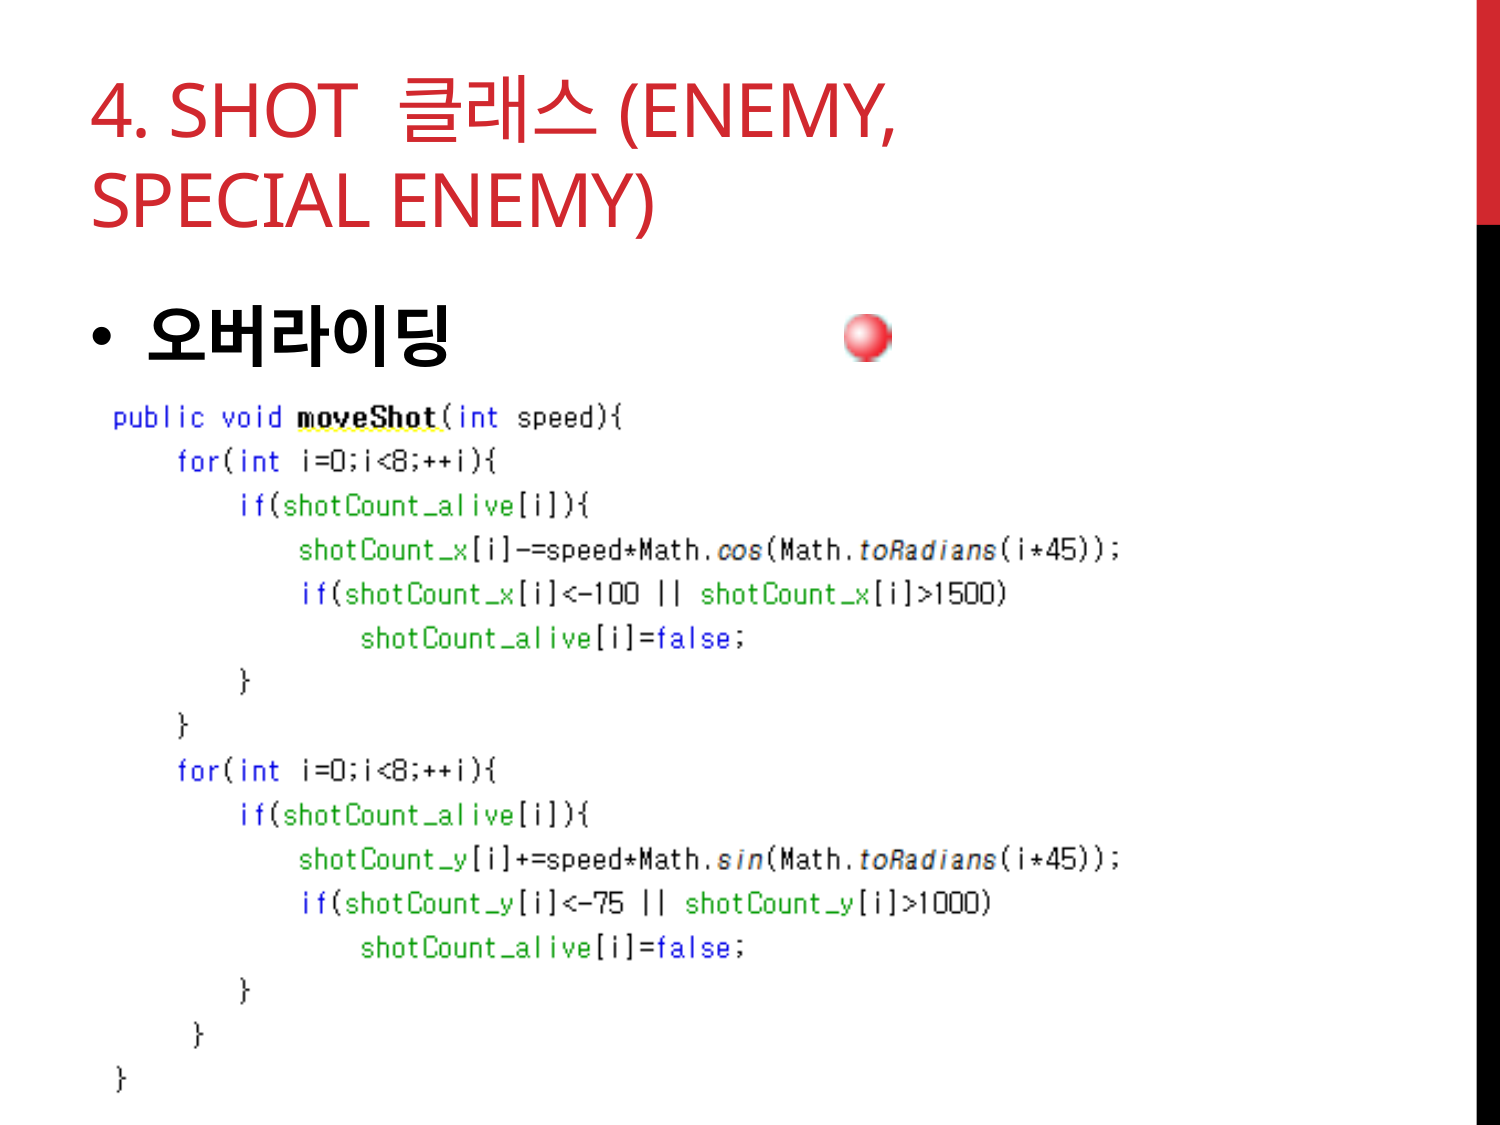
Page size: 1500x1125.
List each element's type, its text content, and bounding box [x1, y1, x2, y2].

picture [99, 396, 1141, 1102]
list 오버라이딩 [75, 287, 1325, 1005]
picture [843, 313, 893, 363]
title 4. Shot 클래스(Enemy, special Enemy) [75, 25, 1025, 250]
